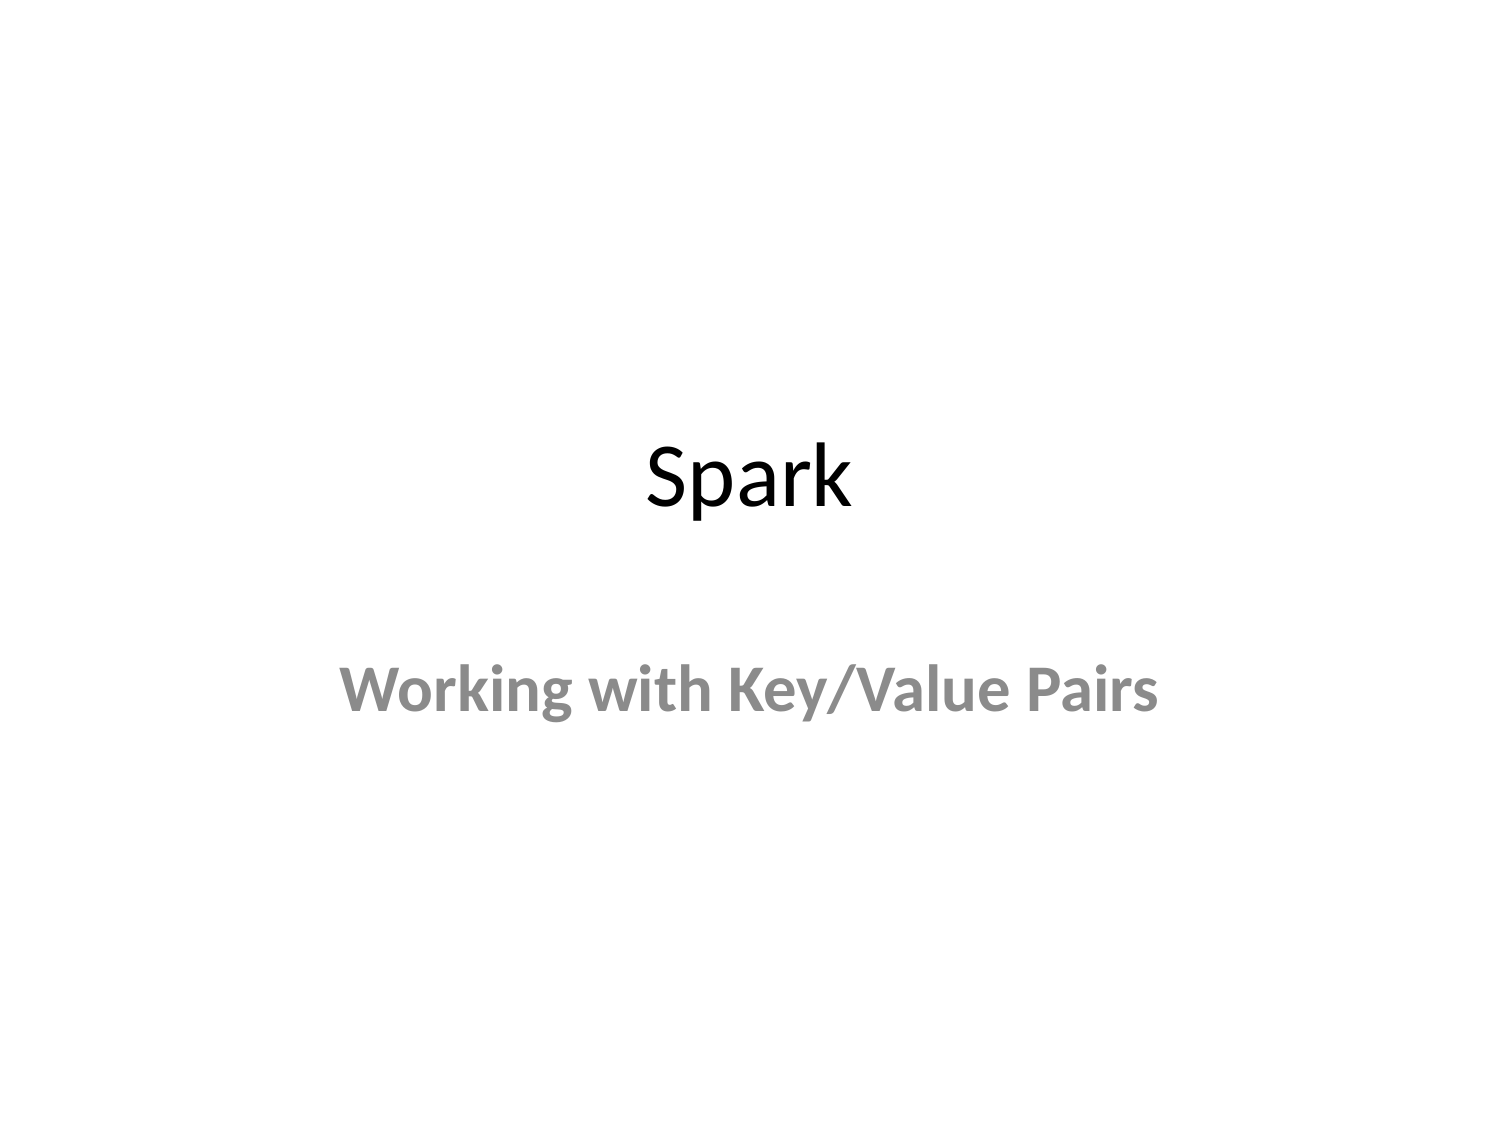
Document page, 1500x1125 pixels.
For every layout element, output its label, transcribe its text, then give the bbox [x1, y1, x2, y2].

subtitle Working with Key/Value Pairs [225, 637, 1275, 925]
title Spark [112, 349, 1388, 591]
